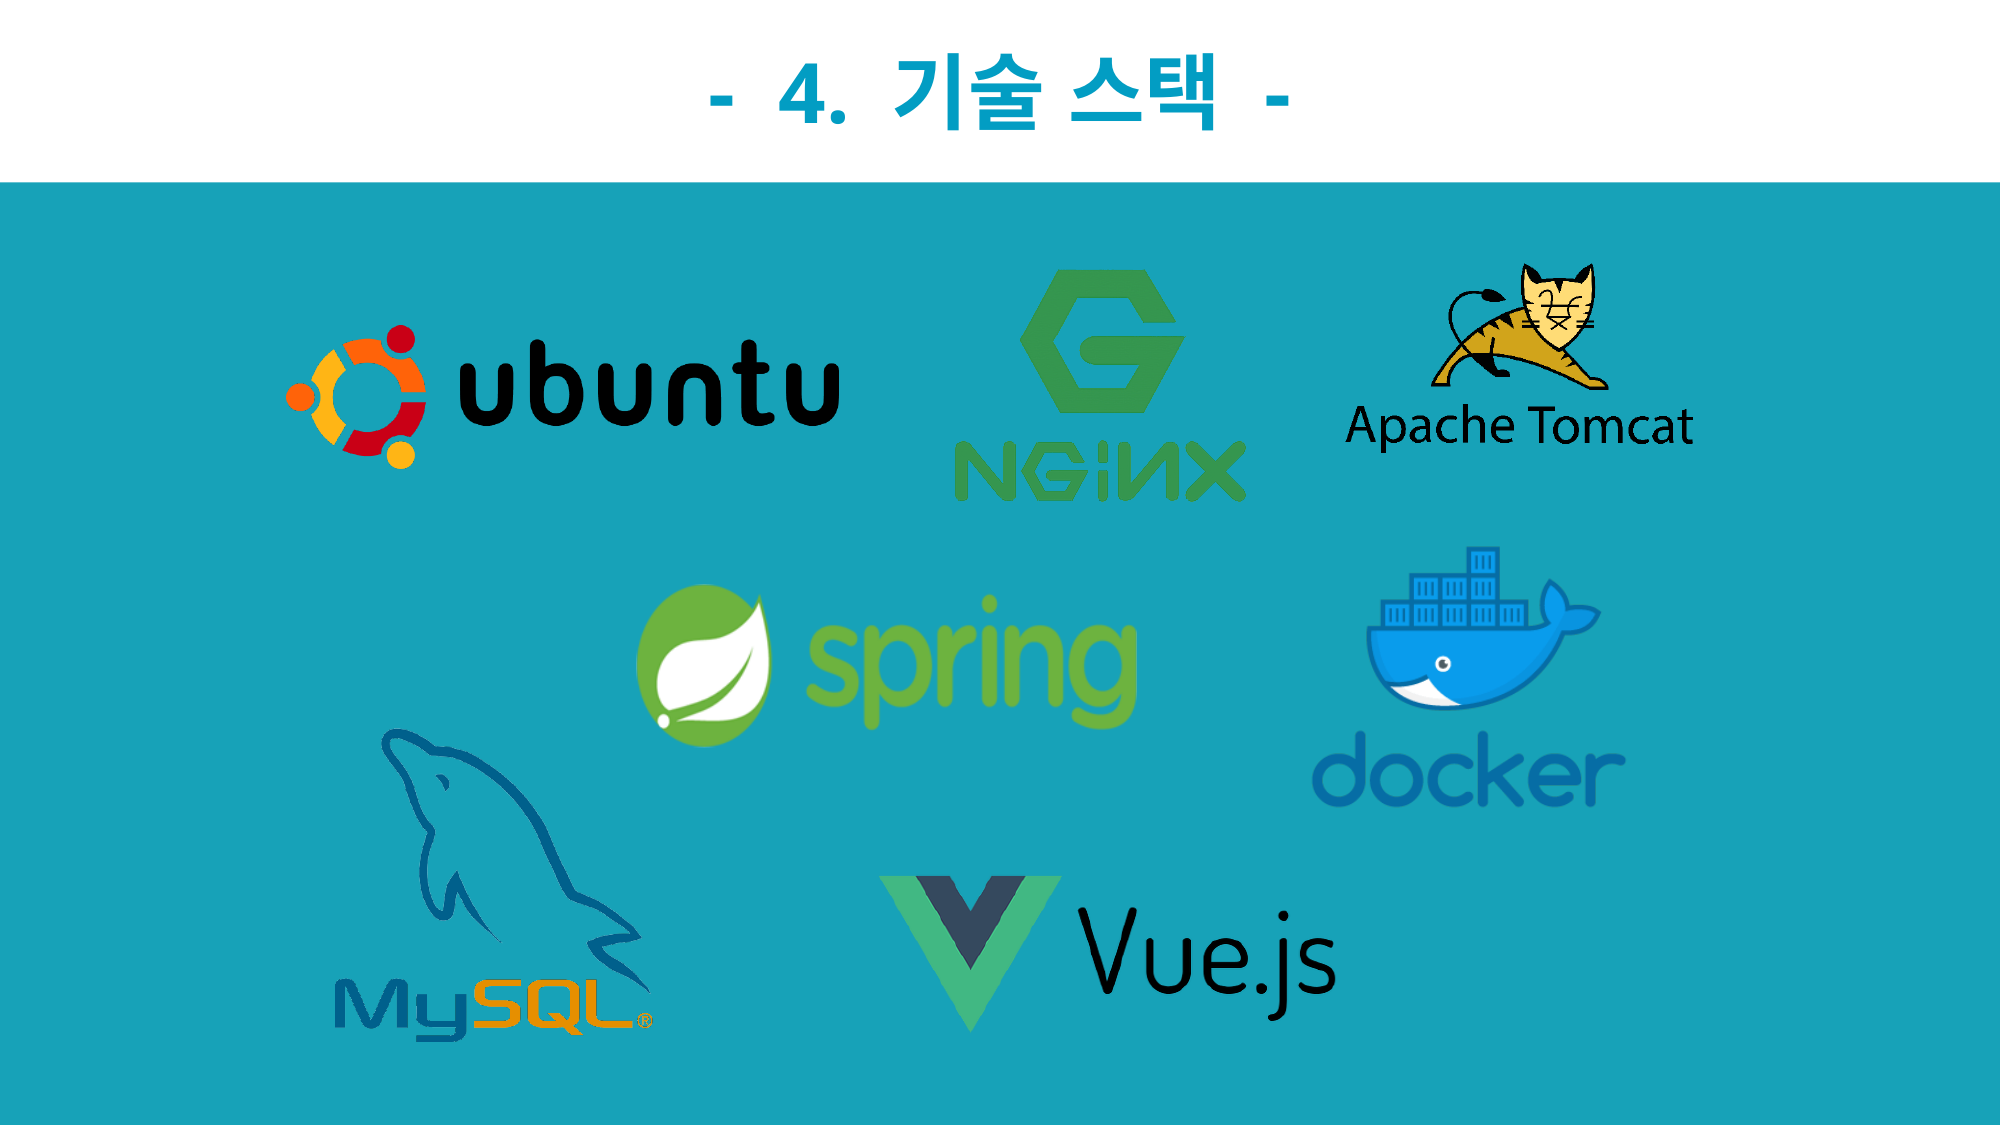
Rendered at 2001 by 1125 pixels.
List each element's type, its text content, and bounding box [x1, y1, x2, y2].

picture [1345, 263, 1693, 453]
picture [285, 325, 839, 469]
text_box - 4. 기술 스택 - [693, 33, 1306, 148]
picture [951, 237, 1249, 534]
text_box [0, 0, 2000, 184]
picture [729, 519, 1654, 1091]
picture [334, 554, 1166, 1042]
